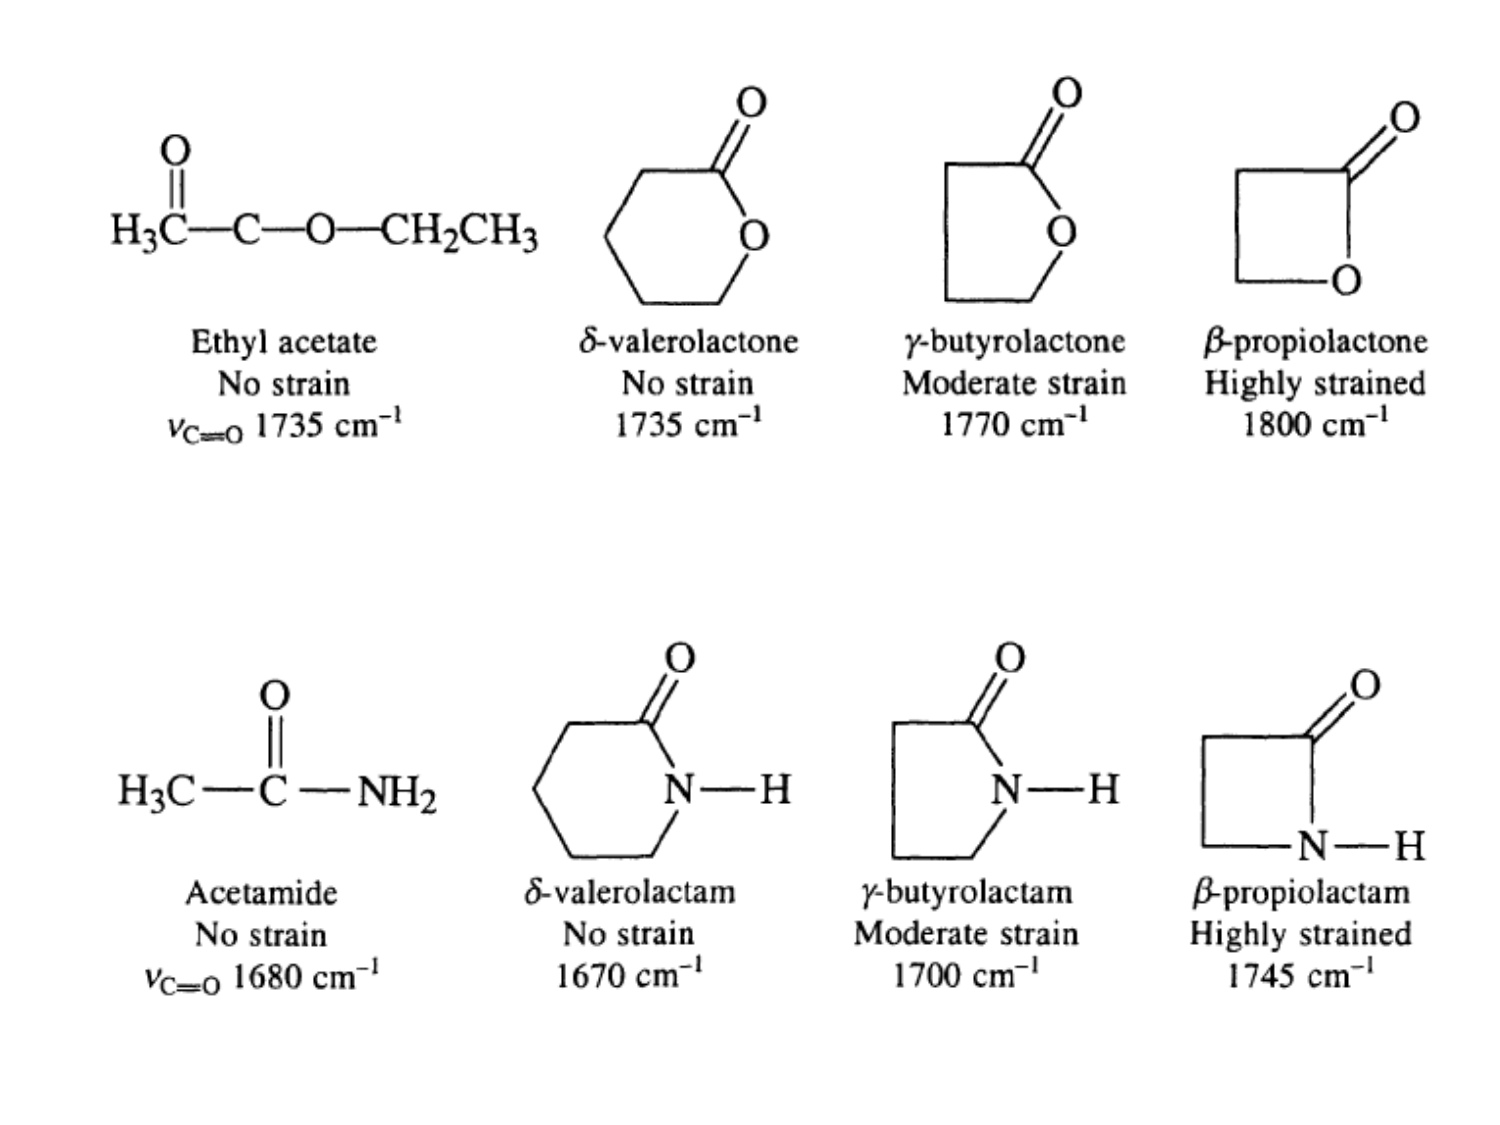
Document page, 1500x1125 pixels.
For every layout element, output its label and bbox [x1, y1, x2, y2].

picture [62, 624, 1472, 1026]
picture [62, 74, 1457, 476]
